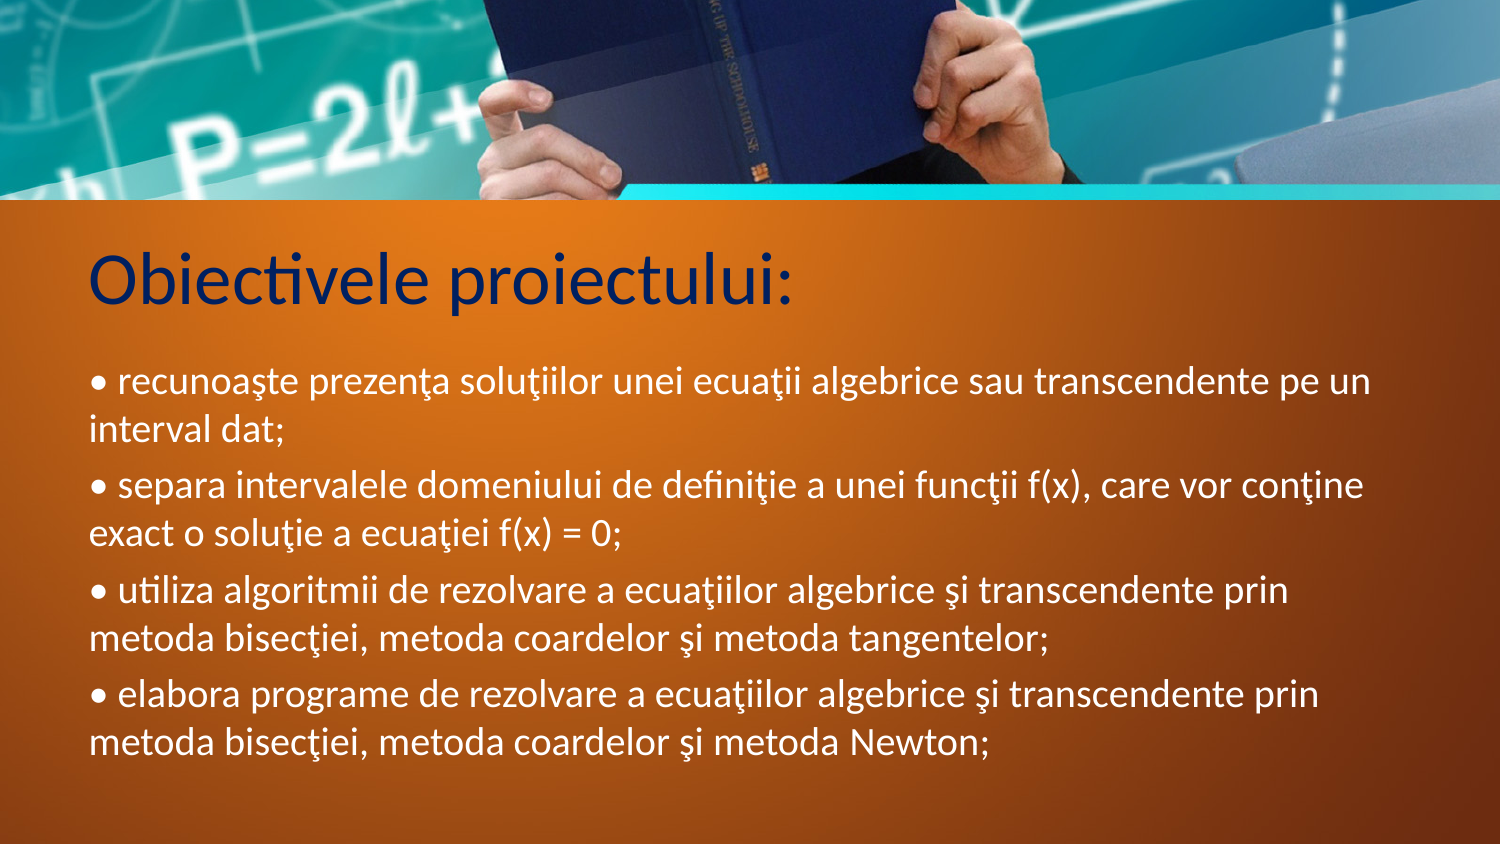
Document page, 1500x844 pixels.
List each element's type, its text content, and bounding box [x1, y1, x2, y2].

list • recunoaşte prezenţa soluţiilor unei ecuaţii algebrice sau transcendente pe un interval dat; • separa intervalele domeniului de definiţie a unei funcţii f(x), care vor conţine exact o soluţie a ecuaţiei f(x) = 0; • utiliza algoritmii de rezolvare a ecuaţiilor algebrice şi transcendente prin metoda bisecţiei, metoda coardelor şi metoda tangentelor; • elabora programe de rezolvare a ecuaţiilor algebrice şi transcendente prin metoda bisecţiei, metoda coardelor şi metoda Newton; [73, 346, 1427, 773]
title Obiectivele proiectului: [73, 211, 1427, 338]
picture [0, 0, 1500, 844]
